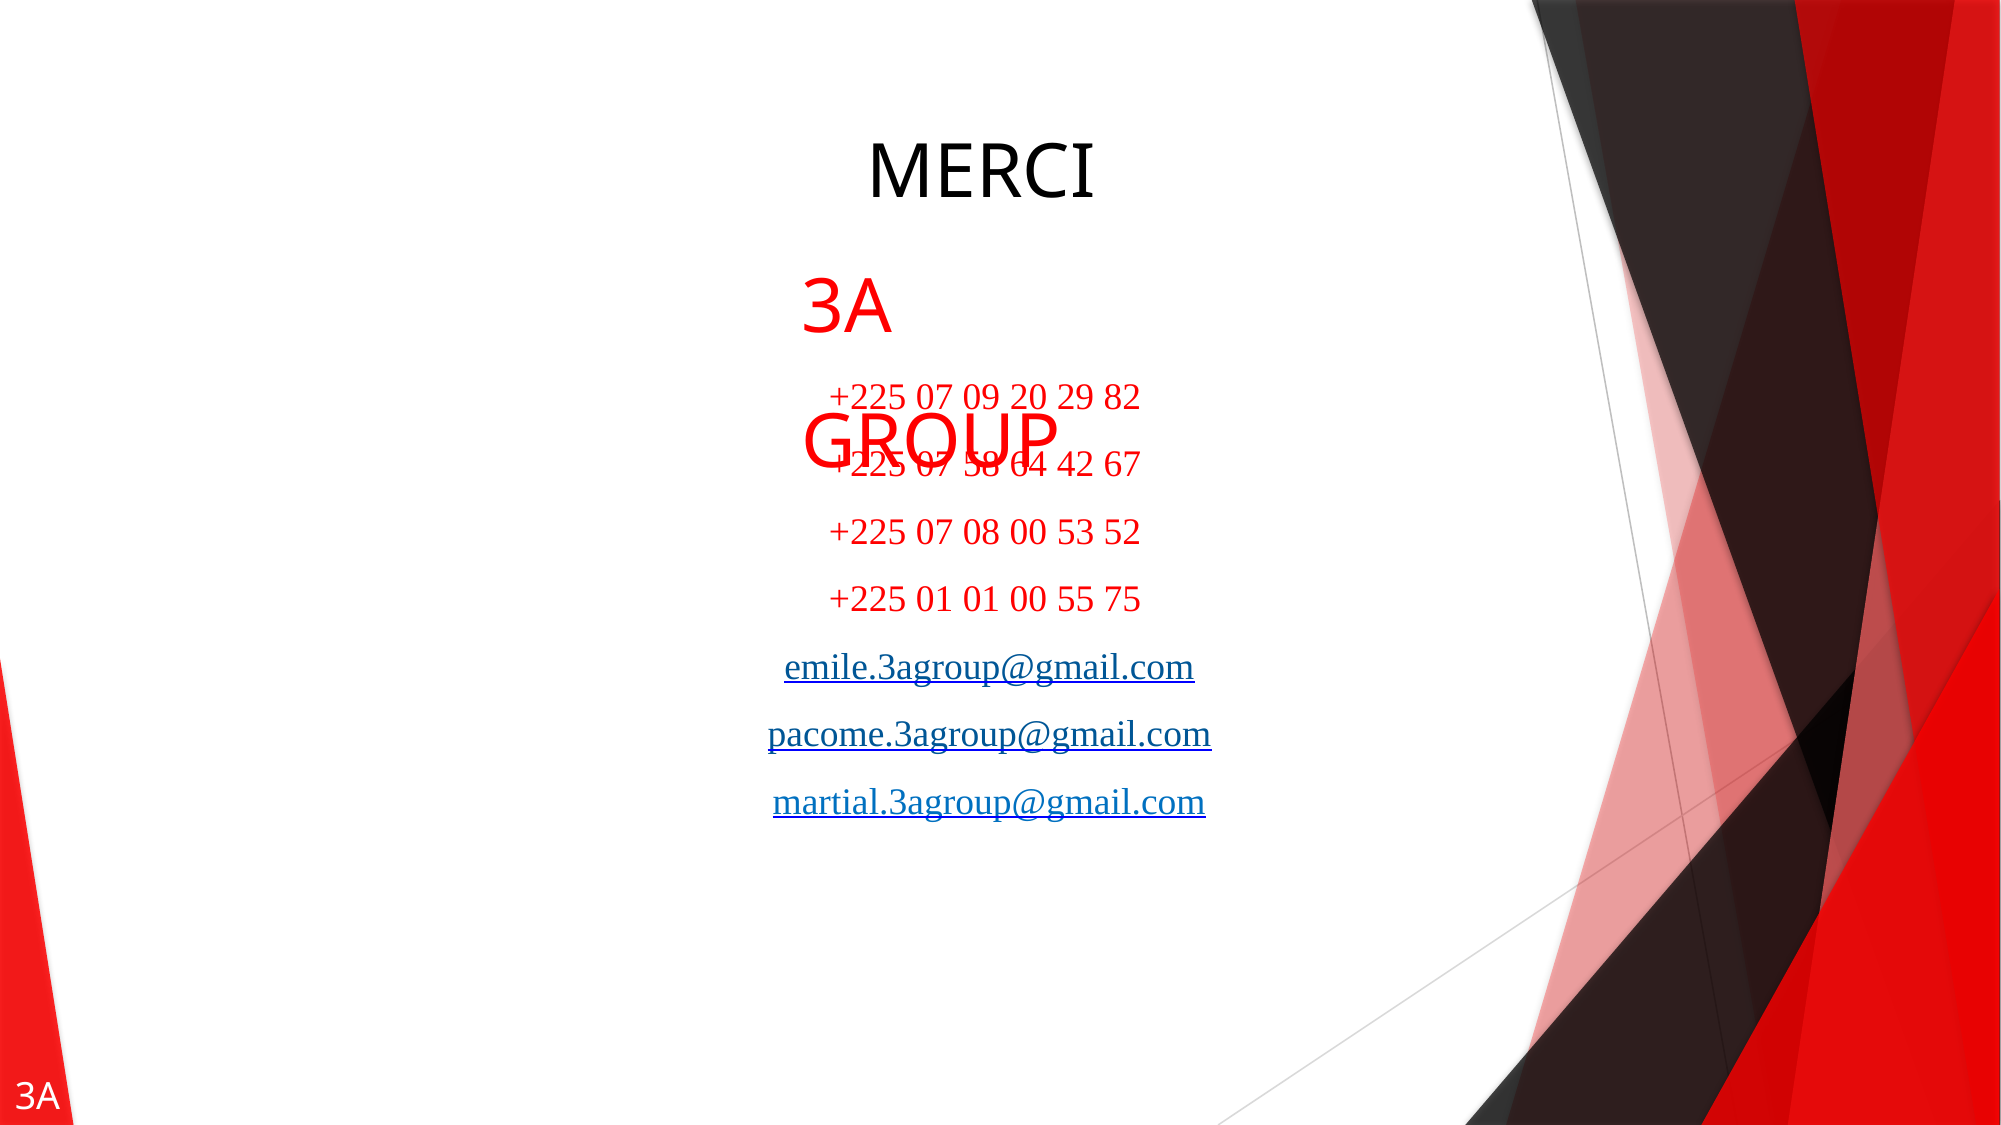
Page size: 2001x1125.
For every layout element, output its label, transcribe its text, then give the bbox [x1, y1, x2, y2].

text_box +225 07 09 20 29 82 +225 07 58 64 42 67 +225 07 08 00 53 52 +225 01 01 00 55 75 emile.3agroup@gmail.com pacome.3agroup@gmail.com martial.3agroup@gmail.com [658, 347, 1312, 822]
title MERCI 3A GROUP [799, 75, 1171, 347]
text_box 3A GROUP [0, 1064, 201, 1125]
